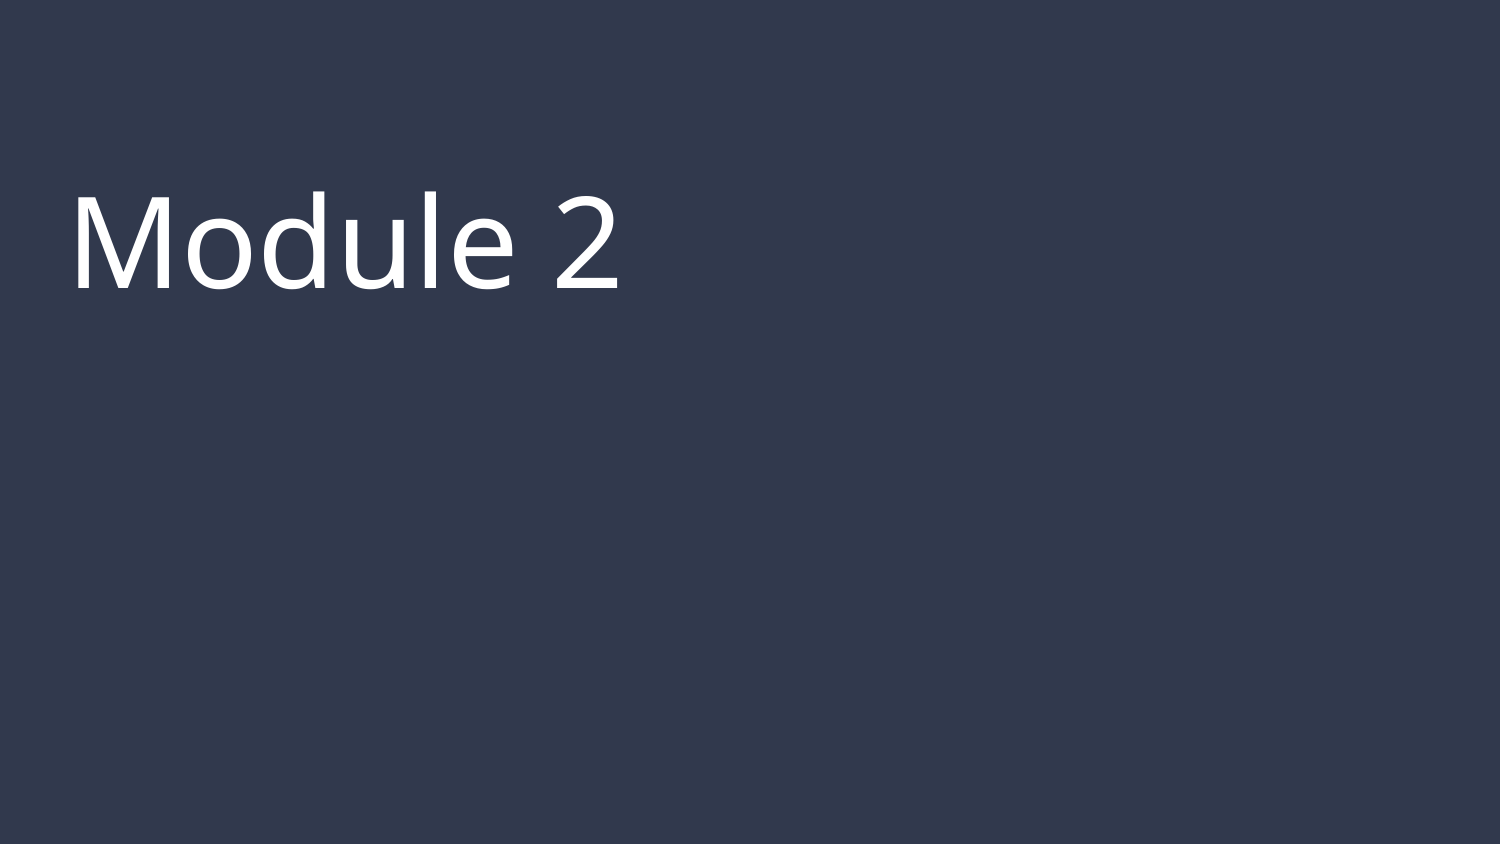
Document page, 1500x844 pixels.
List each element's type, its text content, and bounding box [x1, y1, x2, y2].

title Module 2 [51, 136, 1082, 341]
